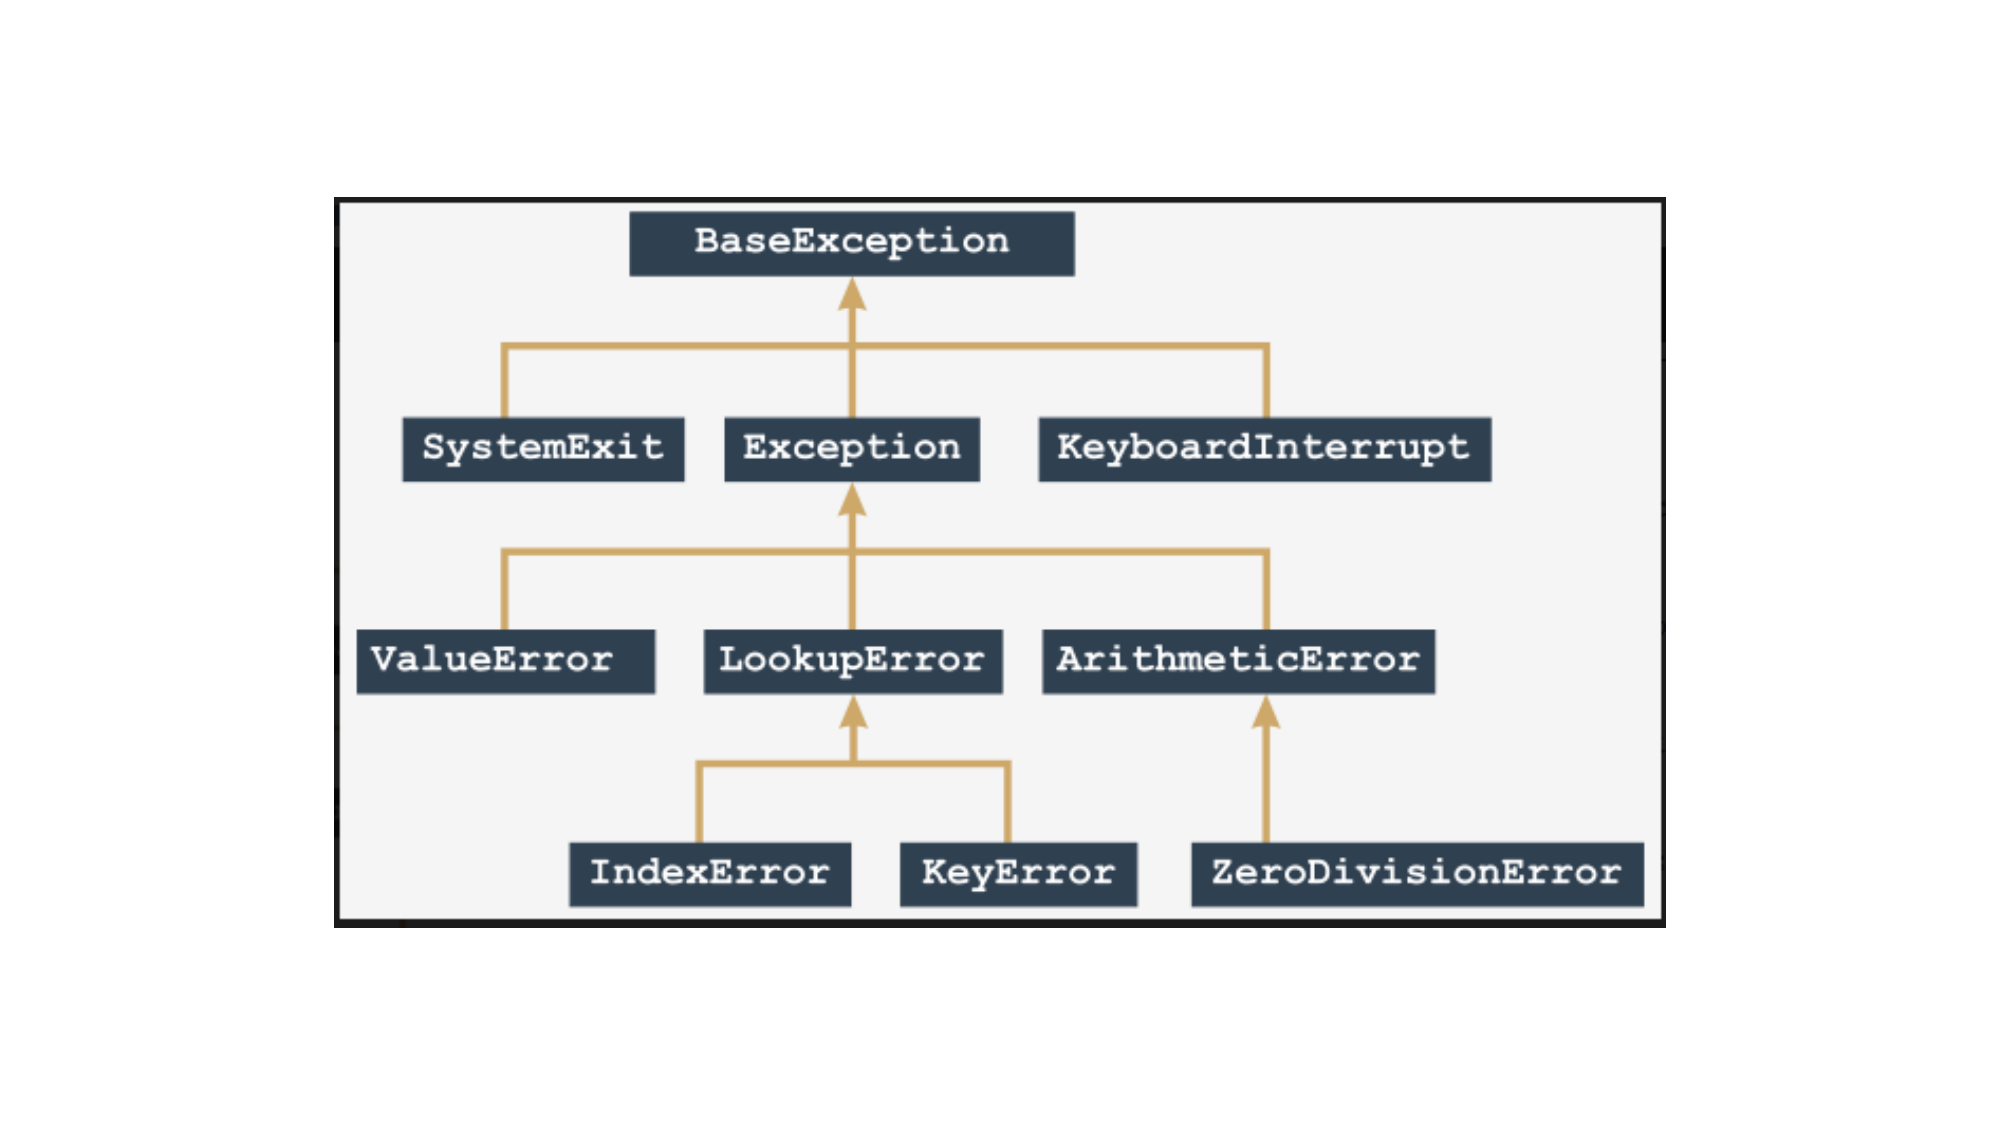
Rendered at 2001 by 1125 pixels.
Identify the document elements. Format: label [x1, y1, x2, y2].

picture [334, 197, 1666, 928]
